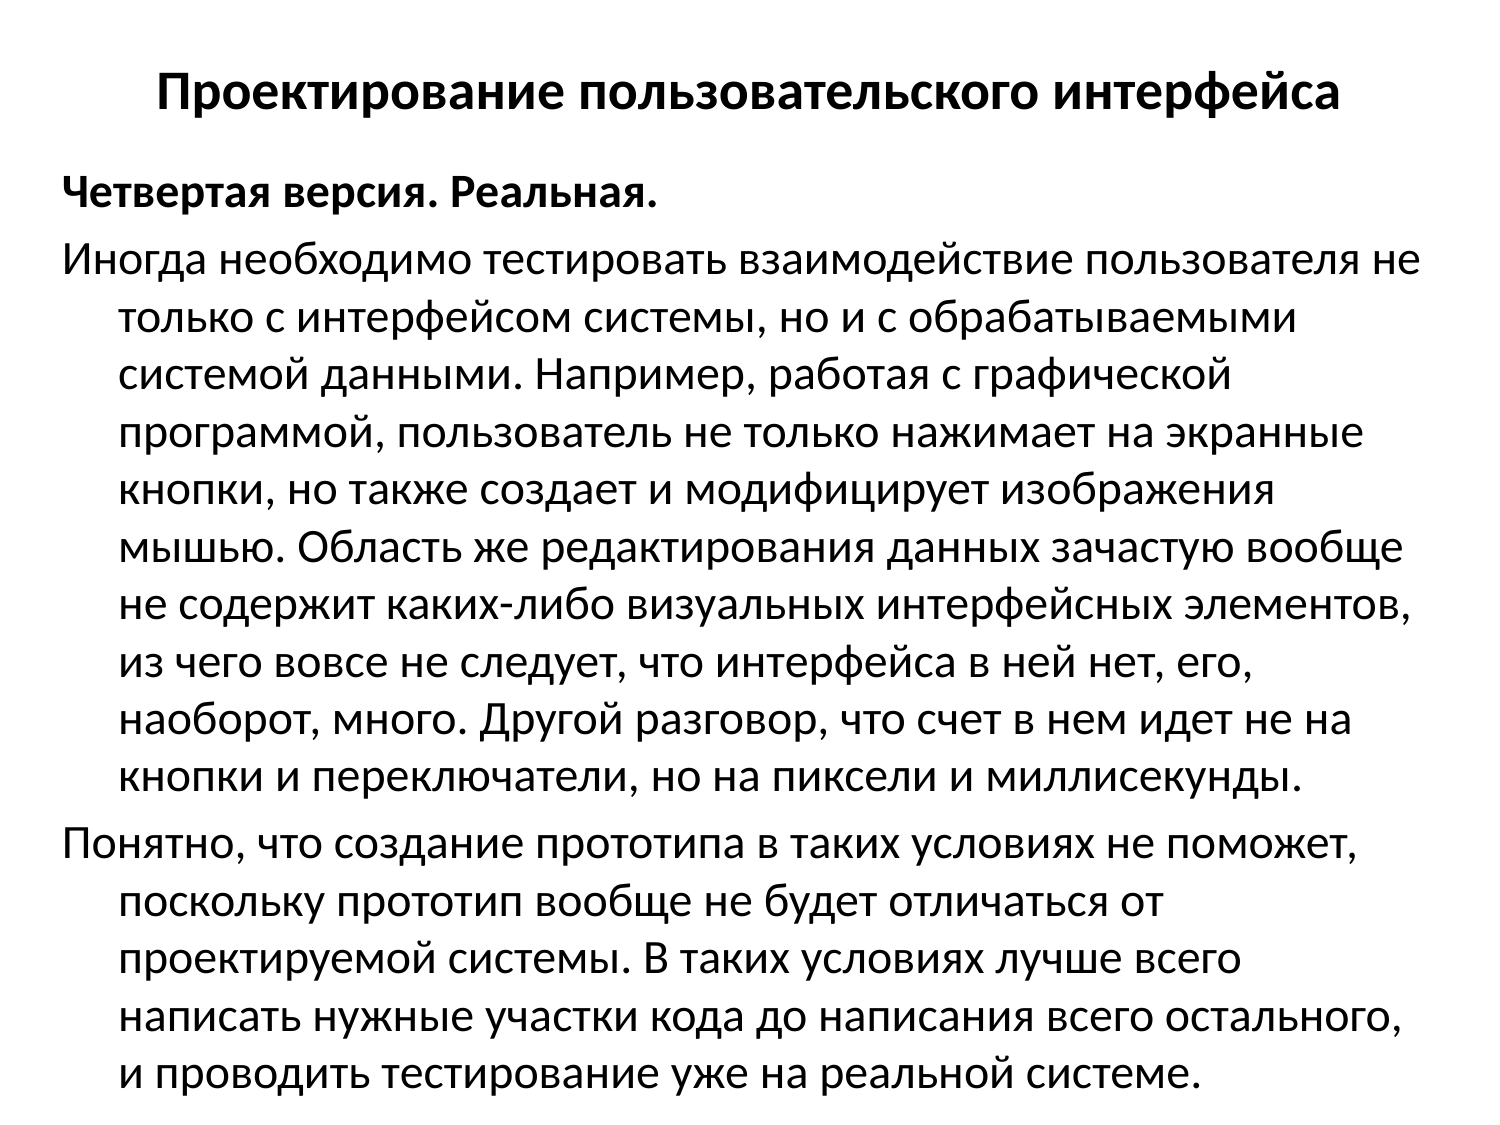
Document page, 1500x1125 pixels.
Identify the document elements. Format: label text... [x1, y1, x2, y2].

list Четвертая версия. Реальная. Иногда необходимо тестировать взаимодействие пользователя не только с интерфейсом системы, но и с обрабатываемыми системой данными. Например, работая с графической программой, пользователь не только нажимает на экранные кнопки, но также создает и модифицирует изображения мышью. Область же редактирования данных зачастую вообще не содержит каких-либо визуальных интерфейсных элементов, из чего вовсе не следует, что интерфейса в ней нет, его, наоборот, много. Другой разговор, что счет в нем идет не на кнопки и переключатели, но на пиксели и миллисекунды. Понятно, что создание прототипа в таких условиях не поможет, поскольку прототип вообще не будет отличаться от проектируемой системы. В таких условиях лучше всего написать нужные участки кода до написания всего остального, и проводить тестирование уже на реальной системе. [46, 152, 1454, 1090]
title Проектирование пользовательского интерфейса [75, 45, 1425, 129]
